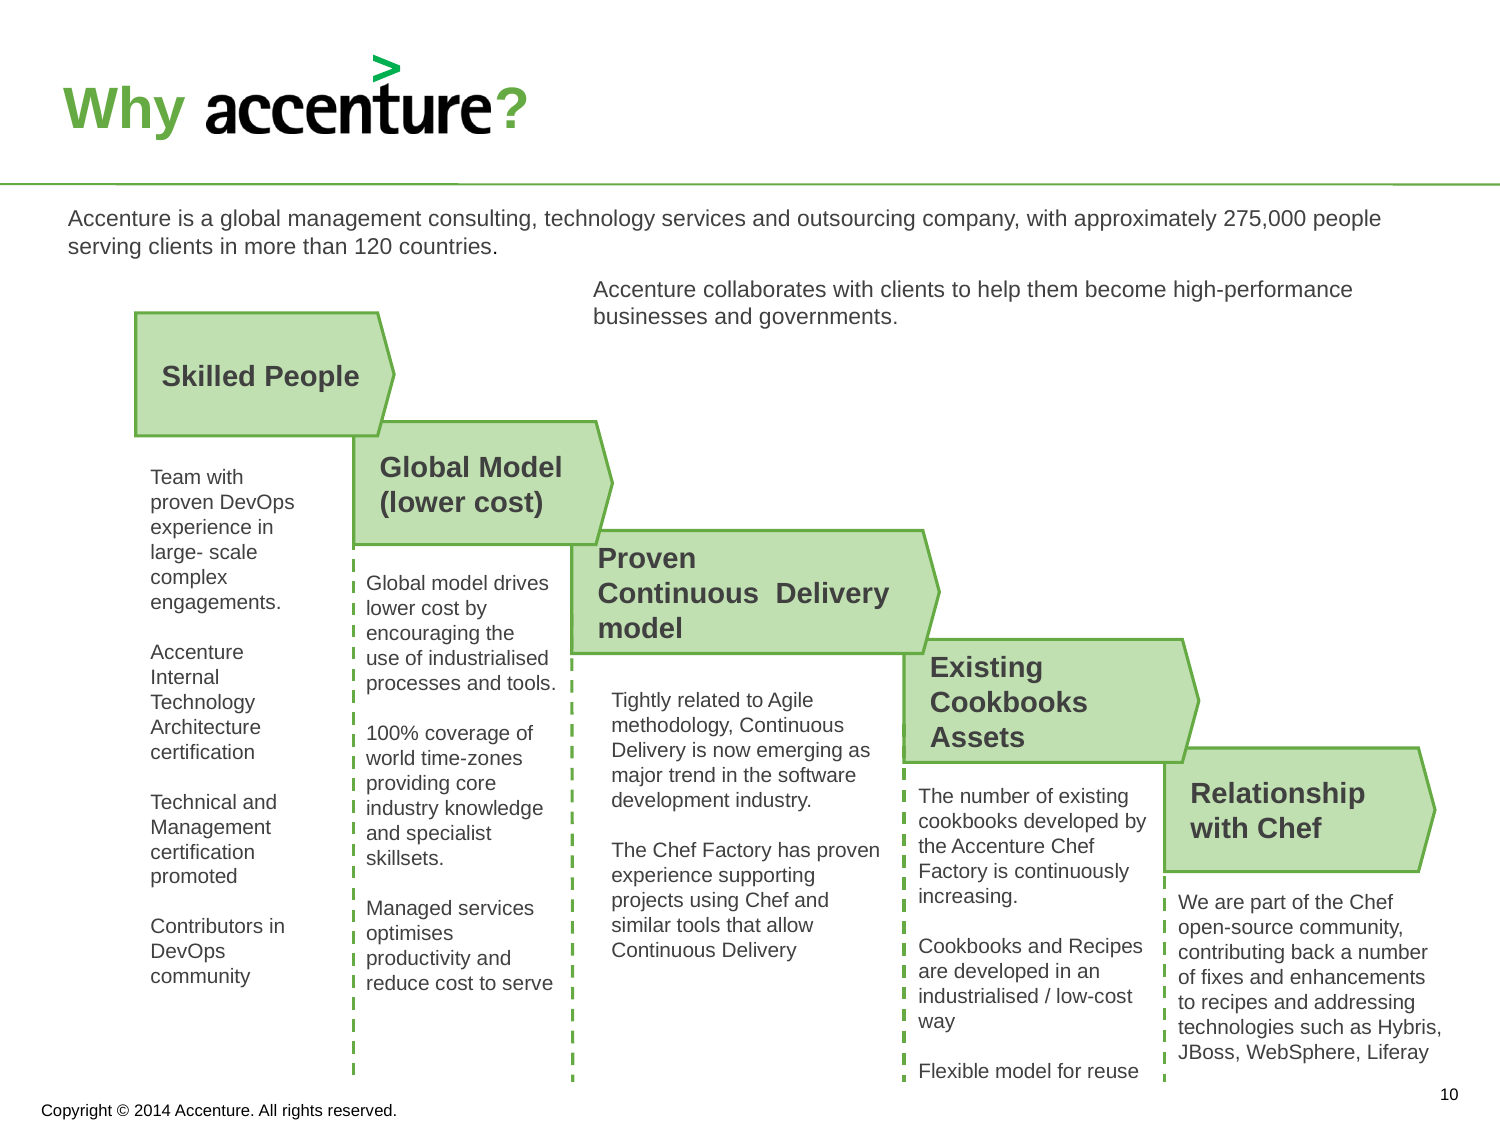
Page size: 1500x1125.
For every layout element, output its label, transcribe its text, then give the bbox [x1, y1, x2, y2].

text_box We are part of the Chef open-source community, contributing back a number of fixes and enhancements to recipes and addressing technologies such as Hybris, JBoss, WebSphere, Liferay [1165, 881, 1459, 1121]
text_box Global model drives lower cost by encouraging the use of industrialised processes and tools. 100% coverage of world time-zones providing core industry knowledge and specialist skillsets. Managed services optimises productivity and reduce cost to serve [359, 562, 572, 1002]
text_box Relationship with Chef [1164, 748, 1436, 872]
picture [206, 83, 491, 134]
text_box Tightly related to Agile methodology, Continuous Delivery is now emerging as major trend in the software development industry. The Chef Factory has proven experience supporting projects using Chef and similar tools that allow Continuous Delivery [596, 679, 904, 1019]
text_box The number of existing cookbooks developed by the Accenture Chef Factory is continuously increasing. Cookbooks and Recipes are developed in an industrialised / low-cost way Flexible model for reuse [903, 775, 1165, 1125]
text_box Accenture collaborates with clients to help them become high-performance businesses and governments. [578, 267, 1400, 337]
text_box Team with proven DevOps experience in large- scale complex engagements. Accenture Internal Technology Architecture certification Technical and Management certification promoted Contributors in DevOps community [135, 456, 325, 1071]
text_box Existing Cookbooks Assets [904, 639, 1199, 763]
text_box Accenture is a global management consulting, technology services and outsourcing company, with approximately 275,000 people serving clients in more than 120 countries. [53, 196, 1447, 267]
text_box Proven Continuous Delivery model [571, 530, 940, 654]
title Why ? [48, 20, 1448, 150]
text_box Global Model (lower cost) [353, 421, 613, 545]
text_box [373, 54, 401, 82]
text_box Skilled People [135, 312, 395, 436]
